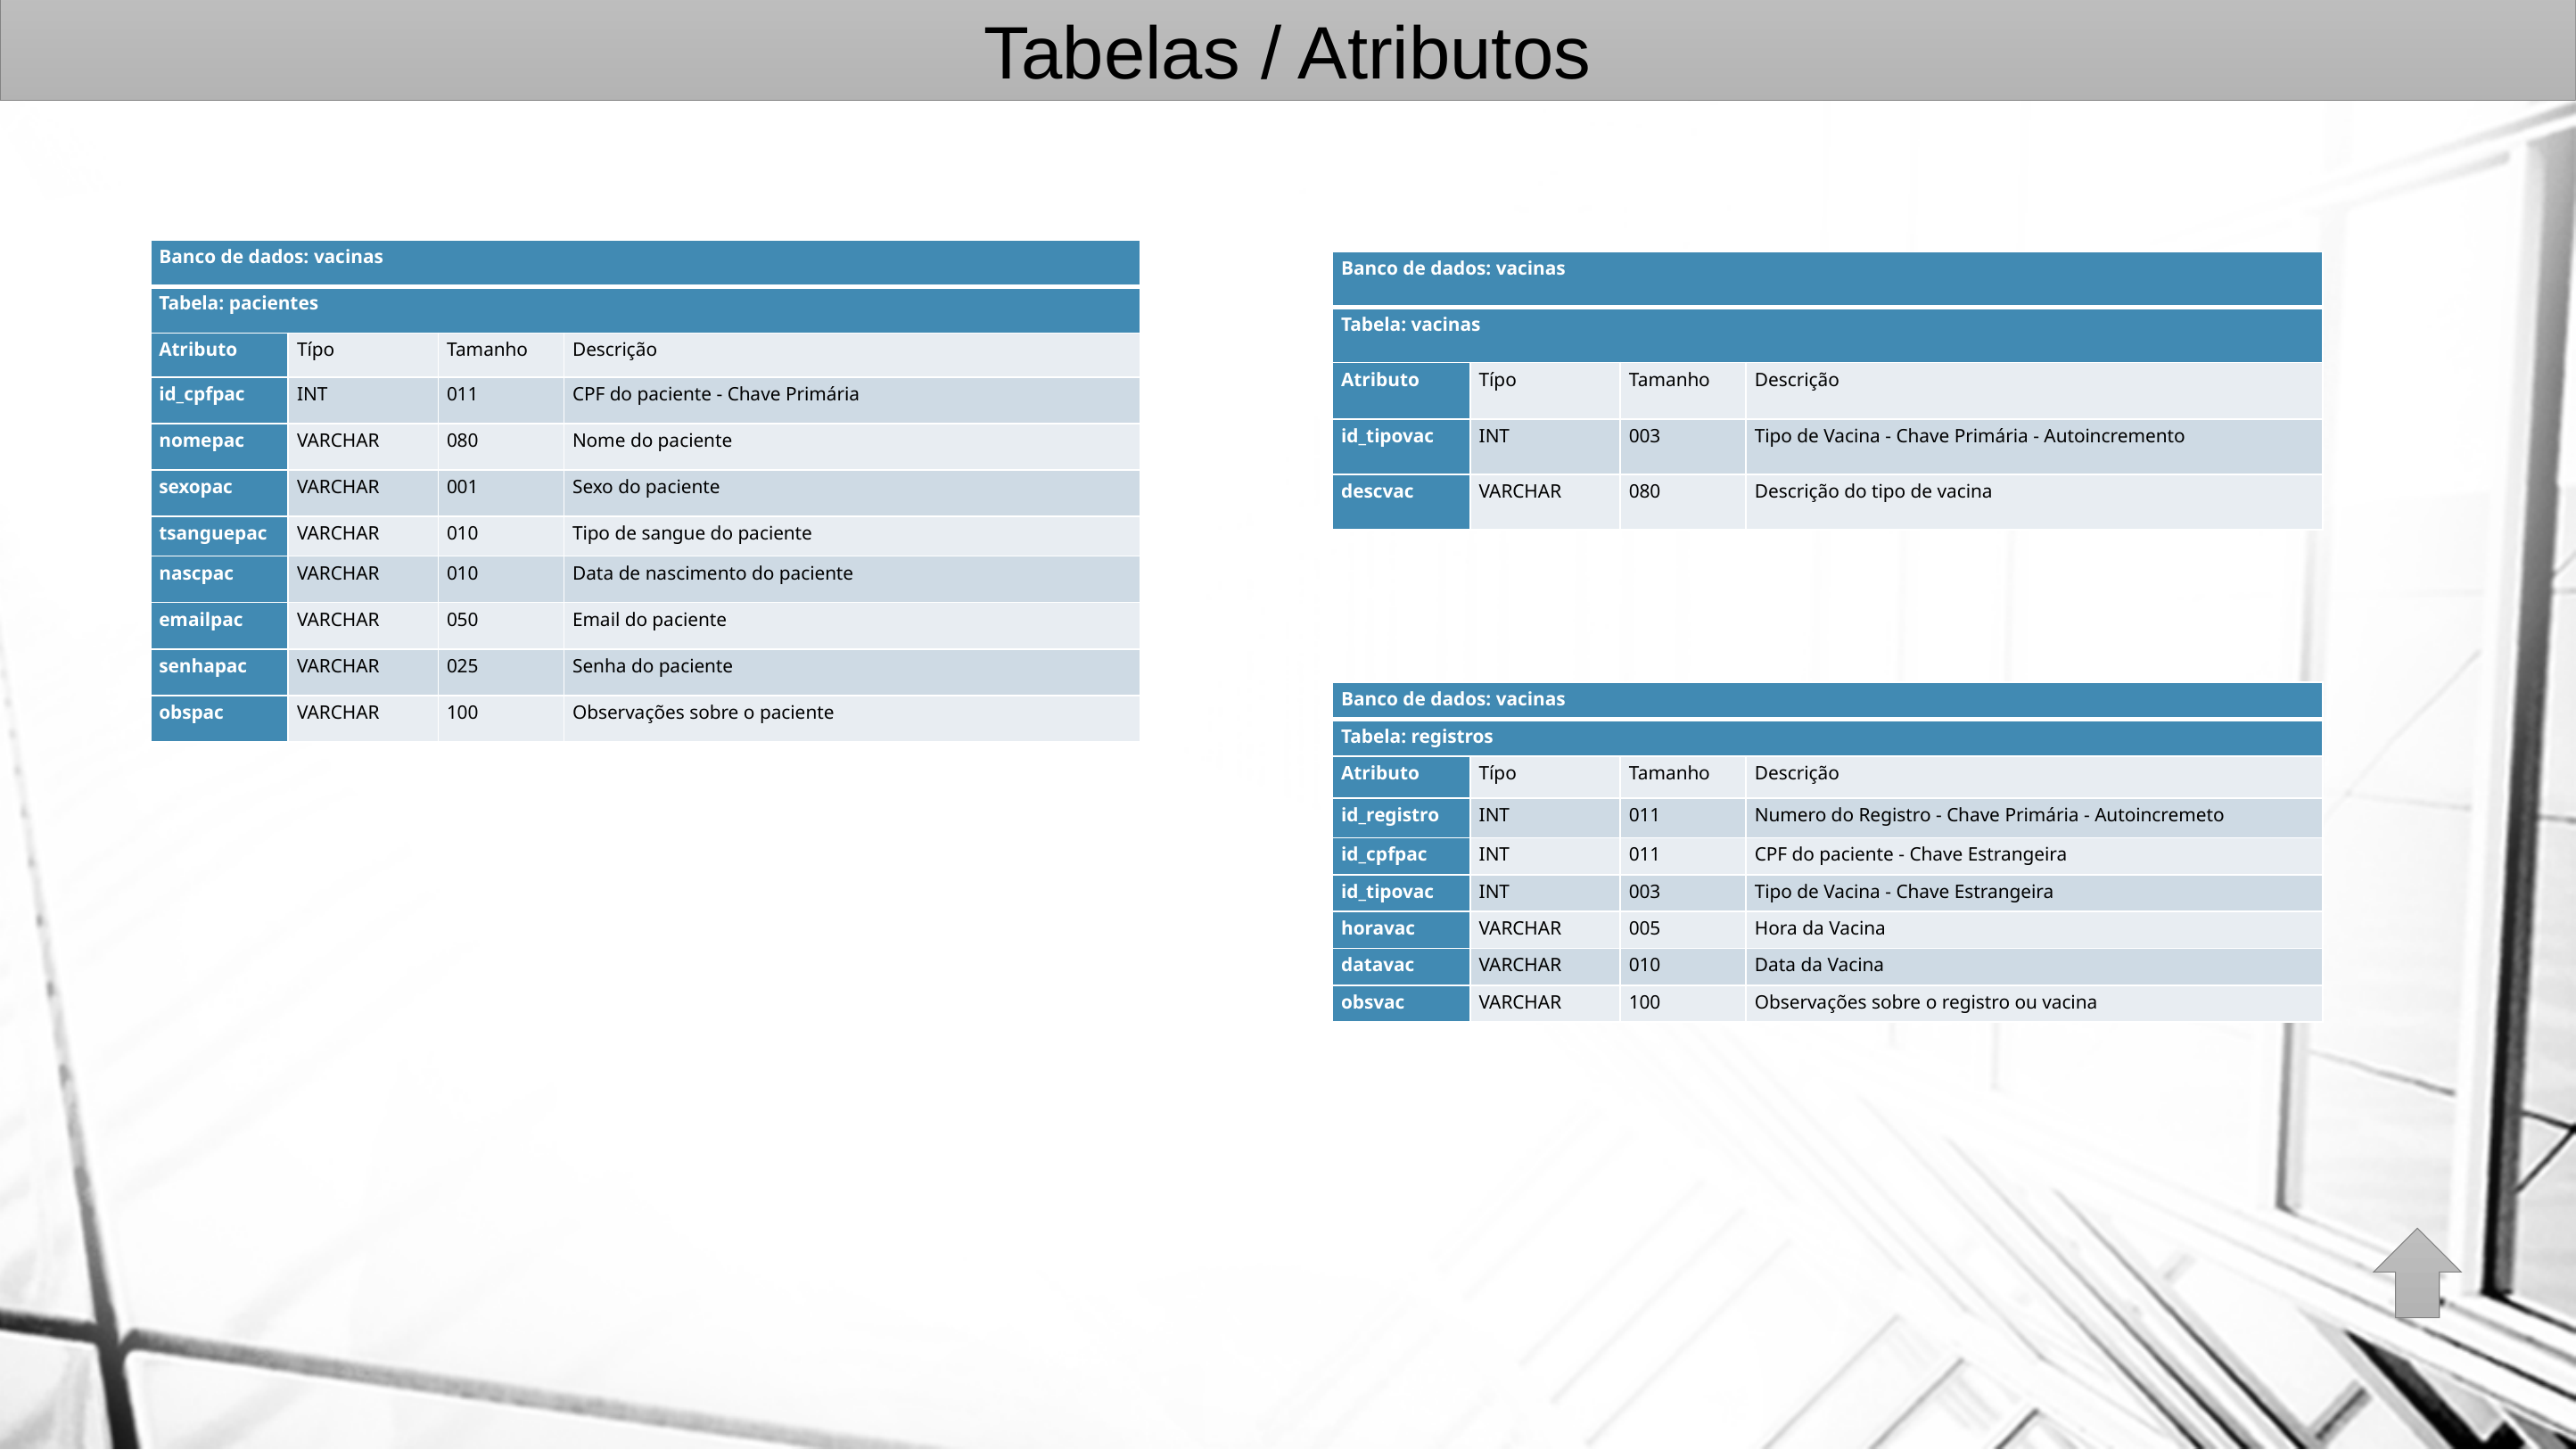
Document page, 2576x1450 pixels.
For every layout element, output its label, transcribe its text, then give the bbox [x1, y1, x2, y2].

table_cell Descrição [564, 334, 1140, 376]
table_cell Descrição do tipo de vacina [1747, 475, 2322, 529]
table_cell Tipo de Vacina - Chave Primária - Autoincremento [1747, 420, 2322, 474]
table_cell 003 [1621, 876, 1745, 910]
text_box Tabelas / Atributos [0, 0, 2576, 101]
table_cell 001 [439, 471, 564, 515]
table_cell 025 [439, 650, 564, 695]
table_cell 050 [439, 603, 564, 648]
table_cell Típo [289, 334, 438, 376]
table_cell CPF do paciente - Chave Primária [564, 378, 1140, 423]
table_cell Data da Vacina [1747, 949, 2322, 985]
table_cell nomepac [152, 424, 287, 469]
table_cell id_tipovac [1333, 876, 1469, 910]
table_cell 010 [1621, 949, 1745, 985]
table_cell 100 [1621, 986, 1745, 1021]
table_cell Típo [1471, 363, 1619, 418]
table_cell VARCHAR [289, 650, 438, 695]
table_cell obsvac [1333, 986, 1469, 1021]
table_cell VARCHAR [289, 603, 438, 648]
table_cell VARCHAR [289, 696, 438, 741]
table_header Banco de dados: vacinas [1333, 252, 2322, 305]
table_cell CPF do paciente - Chave Estrangeira [1747, 838, 2322, 874]
text_box [2372, 1227, 2463, 1319]
table_cell horavac [1333, 912, 1469, 948]
table_cell senhapac [152, 650, 287, 695]
table_cell Sexo do paciente [564, 471, 1140, 515]
table_cell sexopac [152, 471, 287, 515]
table_header Banco de dados: vacinas [152, 241, 1140, 284]
table_cell nascpac [152, 556, 287, 602]
table_cell VARCHAR [1471, 912, 1619, 948]
table_cell id_tipovac [1333, 420, 1469, 474]
table_cell id_registro [1333, 799, 1469, 837]
table_cell VARCHAR [289, 556, 438, 602]
table_cell Tabela: registros [1333, 721, 2322, 755]
table_cell descvac [1333, 475, 1469, 529]
table_cell VARCHAR [1471, 949, 1619, 985]
table_header Banco de dados: vacinas [1333, 683, 2322, 717]
table_cell Descrição [1747, 363, 2322, 418]
table_cell obspac [152, 696, 287, 741]
table_cell INT [1471, 838, 1619, 874]
table_cell 005 [1621, 912, 1745, 948]
table_cell tsanguepac [152, 517, 287, 556]
table_cell VARCHAR [289, 517, 438, 556]
table_cell Data de nascimento do paciente [564, 556, 1140, 602]
table_cell 010 [439, 517, 564, 556]
table_cell VARCHAR [1471, 986, 1619, 1021]
table_cell Típo [1471, 757, 1619, 797]
table_cell Email do paciente [564, 603, 1140, 648]
table_cell 011 [1621, 799, 1745, 837]
table_cell datavac [1333, 949, 1469, 985]
table_cell Tipo de Vacina - Chave Estrangeira [1747, 876, 2322, 910]
table_cell INT [289, 378, 438, 423]
table_cell Tamanho [439, 334, 564, 376]
table_cell Tamanho [1621, 363, 1745, 418]
table_cell Hora da Vacina [1747, 912, 2322, 948]
table_cell Numero do Registro - Chave Primária - Autoincremeto [1747, 799, 2322, 837]
table_cell INT [1471, 420, 1619, 474]
table_cell VARCHAR [289, 424, 438, 469]
table_cell Atributo [1333, 363, 1469, 418]
table_cell 010 [439, 556, 564, 602]
table_cell 100 [439, 696, 564, 741]
table_cell 080 [439, 424, 564, 469]
table_cell Observações sobre o paciente [564, 696, 1140, 741]
table_cell 011 [439, 378, 564, 423]
table_cell Atributo [152, 334, 287, 376]
table_cell INT [1471, 799, 1619, 837]
table_cell 003 [1621, 420, 1745, 474]
table_cell id_cpfpac [1333, 838, 1469, 874]
table_cell Tabela: pacientes [152, 289, 1140, 333]
table_cell Tamanho [1621, 757, 1745, 797]
table_cell 011 [1621, 838, 1745, 874]
table_cell Atributo [1333, 757, 1469, 797]
table_cell 080 [1621, 475, 1745, 529]
picture [0, 101, 2576, 1449]
table_cell Tabela: vacinas [1333, 309, 2322, 362]
table_cell VARCHAR [289, 471, 438, 515]
table_cell id_cpfpac [152, 378, 287, 423]
table_cell Senha do paciente [564, 650, 1140, 695]
table_cell Tipo de sangue do paciente [564, 517, 1140, 556]
table_cell INT [1471, 876, 1619, 910]
table_cell emailpac [152, 603, 287, 648]
table_cell VARCHAR [1471, 475, 1619, 529]
table_cell Descrição [1747, 757, 2322, 797]
table_cell Nome do paciente [564, 424, 1140, 469]
table_cell Observações sobre o registro ou vacina [1747, 986, 2322, 1021]
